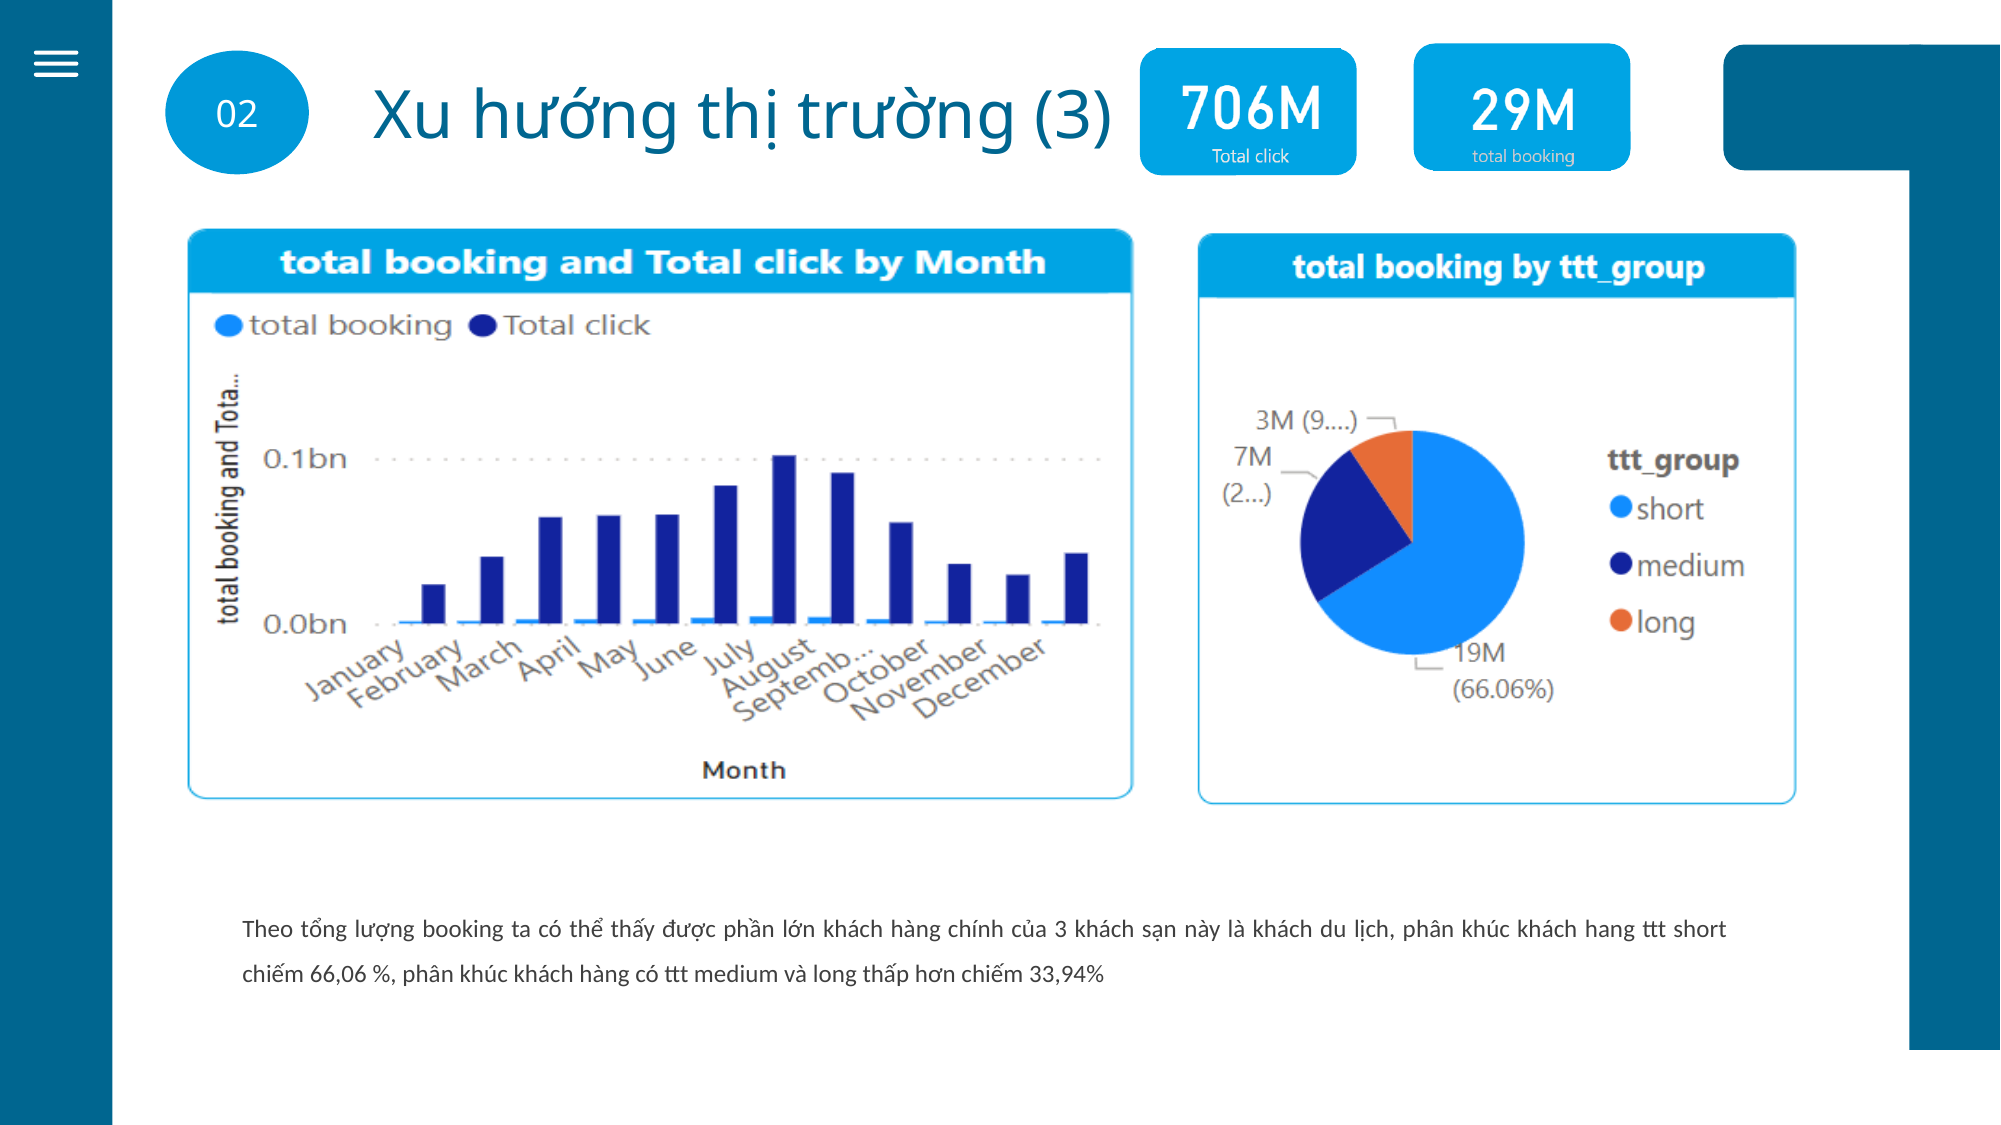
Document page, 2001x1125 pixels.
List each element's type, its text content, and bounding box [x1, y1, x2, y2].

text_box 02 [163, 48, 311, 176]
picture [1215, 86, 1239, 129]
text_box Xu hướng thị trường (3) [359, 64, 1138, 160]
text_box [1341, 47, 1359, 176]
text_box [1138, 48, 1152, 175]
picture [1473, 89, 1497, 129]
picture [1249, 86, 1272, 129]
picture [176, 226, 1141, 806]
text_box [33, 72, 79, 77]
text_box [1412, 41, 1633, 171]
picture [1505, 89, 1529, 129]
text_box [33, 61, 79, 66]
text_box [1721, 42, 1942, 172]
text_box [33, 50, 79, 55]
picture [1538, 89, 1572, 129]
picture [1282, 86, 1318, 128]
picture [1183, 86, 1207, 128]
text_box [1908, 43, 2000, 1051]
text_box [0, 0, 114, 1125]
text_box Theo tổng lượng booking ta có thể thấy được phần lớn khách hàng chính của 3 khách sạn này là khách du lịch, phân khúc khách hang ttt short chiếm 66,06 %, phân khúc khách hàng có ttt medium và long thấp hơn chiếm 33,94% [227, 890, 1745, 995]
picture [1188, 232, 1804, 816]
